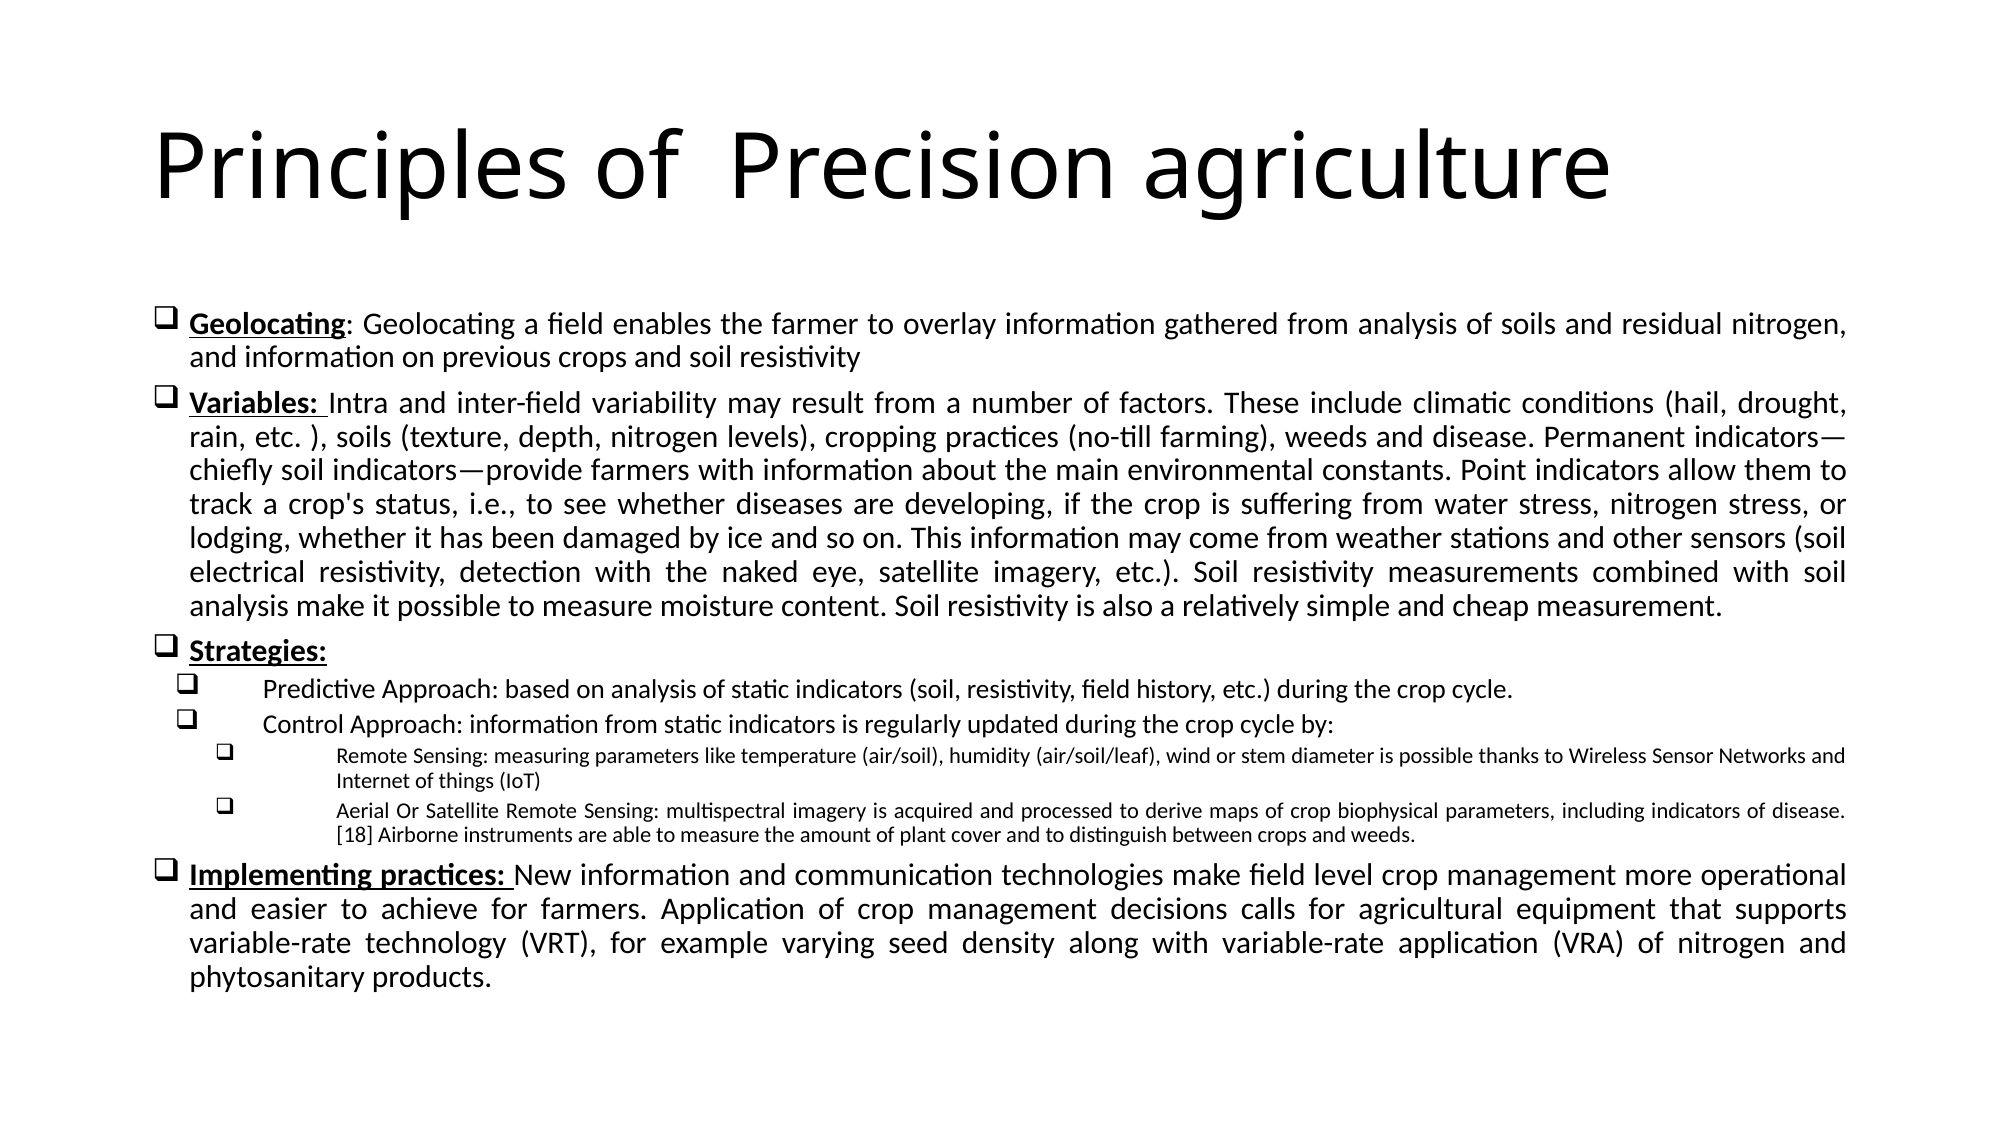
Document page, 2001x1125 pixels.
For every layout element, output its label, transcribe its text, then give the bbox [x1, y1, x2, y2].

title Principles of Precision agriculture [137, 59, 1863, 278]
list Geolocating: Geolocating a field enables the farmer to overlay information gathered from analysis of soils and residual nitrogen, and information on previous crops and soil resistivity Variables: Intra and inter-field variability may result from a number of factors. These include climatic conditions (hail, drought, rain, etc. ), soils (texture, depth, nitrogen levels), cropping practices (no-till farming), weeds and disease. Permanent indicators—chiefly soil indicators—provide farmers with information about the main environmental constants. Point indicators allow them to track a crop's status, i.e., to see whether diseases are developing, if the crop is suffering from water stress, nitrogen stress, or lodging, whether it has been damaged by ice and so on. This information may come from weather stations and other sensors (soil electrical resistivity, detection with the naked eye, satellite imagery, etc.). Soil resistivity measurements combined with soil analysis make it possible to measure moisture content. Soil resistivity is also a relatively simple and cheap measurement. Strategies: Predictive Approach: based on analysis of static indicators (soil, resistivity, field history, etc.) during the crop cycle. Control Approach: information from static indicators is regularly updated during the crop cycle by: Remote Sensing: measuring parameters like temperature (air/soil), humidity (air/soil/leaf), wind or stem diameter is possible thanks to Wireless Sensor Networks and Internet of things (IoT) Aerial Or Satellite Remote Sensing: multispectral imagery is acquired and processed to derive maps of crop biophysical parameters, including indicators of disease.[18] Airborne instruments are able to measure the amount of plant cover and to distinguish between crops and weeds. Implementing practices: New information and communication technologies make field level crop management more operational and easier to achieve for farmers. Application of crop management decisions calls for agricultural equipment that supports variable-rate technology (VRT), for example varying seed density along with variable-rate application (VRA) of nitrogen and phytosanitary products. [137, 299, 1863, 1014]
